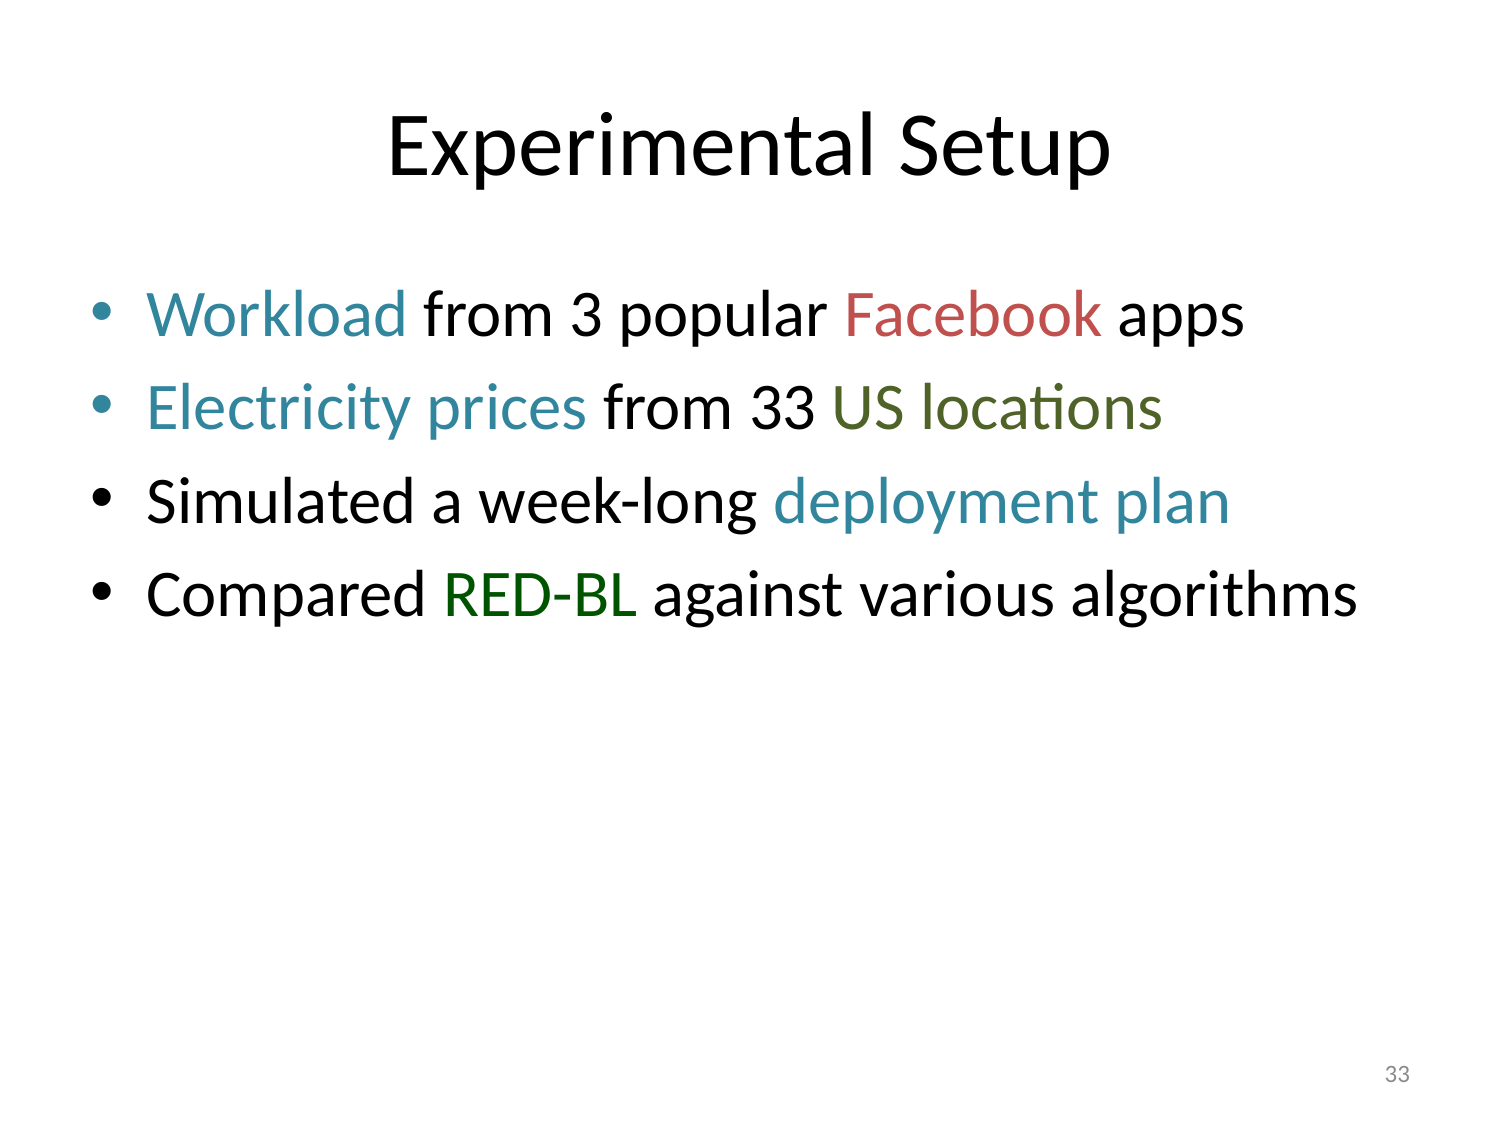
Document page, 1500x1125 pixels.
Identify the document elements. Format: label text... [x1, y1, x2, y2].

title Experimental Setup [75, 45, 1425, 233]
slide_number 33 [1074, 1042, 1425, 1103]
list Workload from 3 popular Facebook apps Electricity prices from 33 US locations Simulated a week-long deployment plan Compared RED-BL against various algorithms [75, 262, 1425, 1005]
